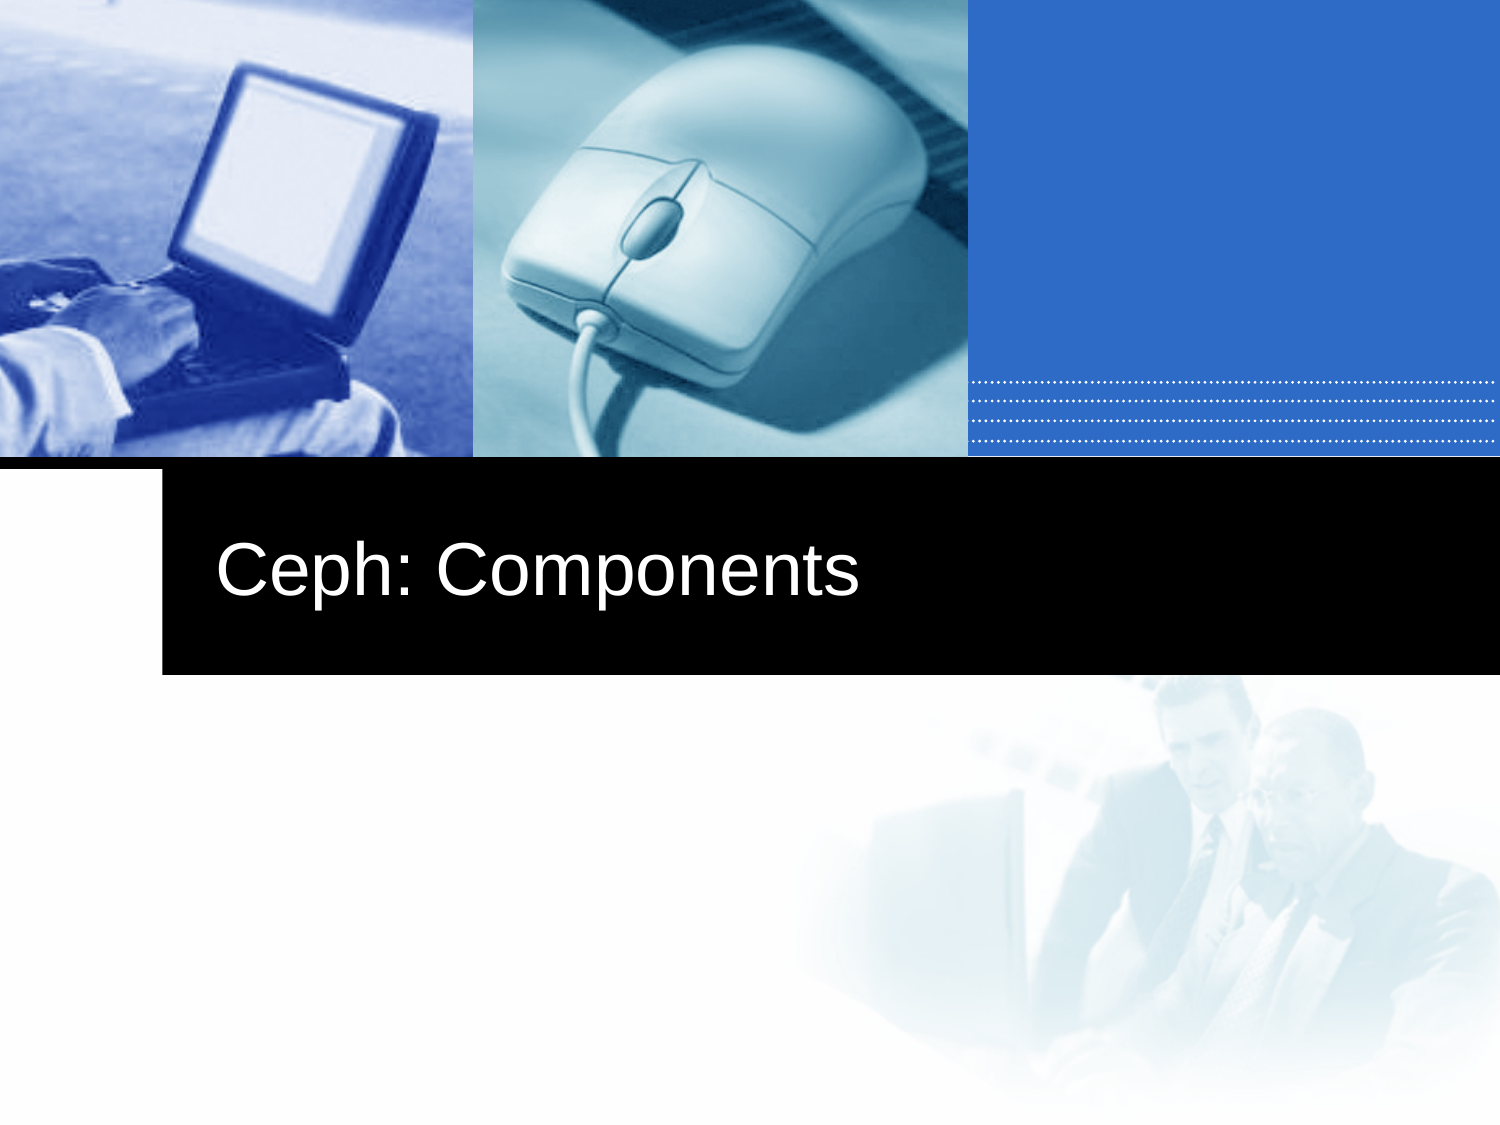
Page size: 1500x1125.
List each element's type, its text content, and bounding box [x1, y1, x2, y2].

title Ceph: Components [199, 468, 1463, 663]
picture [0, 0, 968, 457]
picture [0, 469, 1500, 1125]
